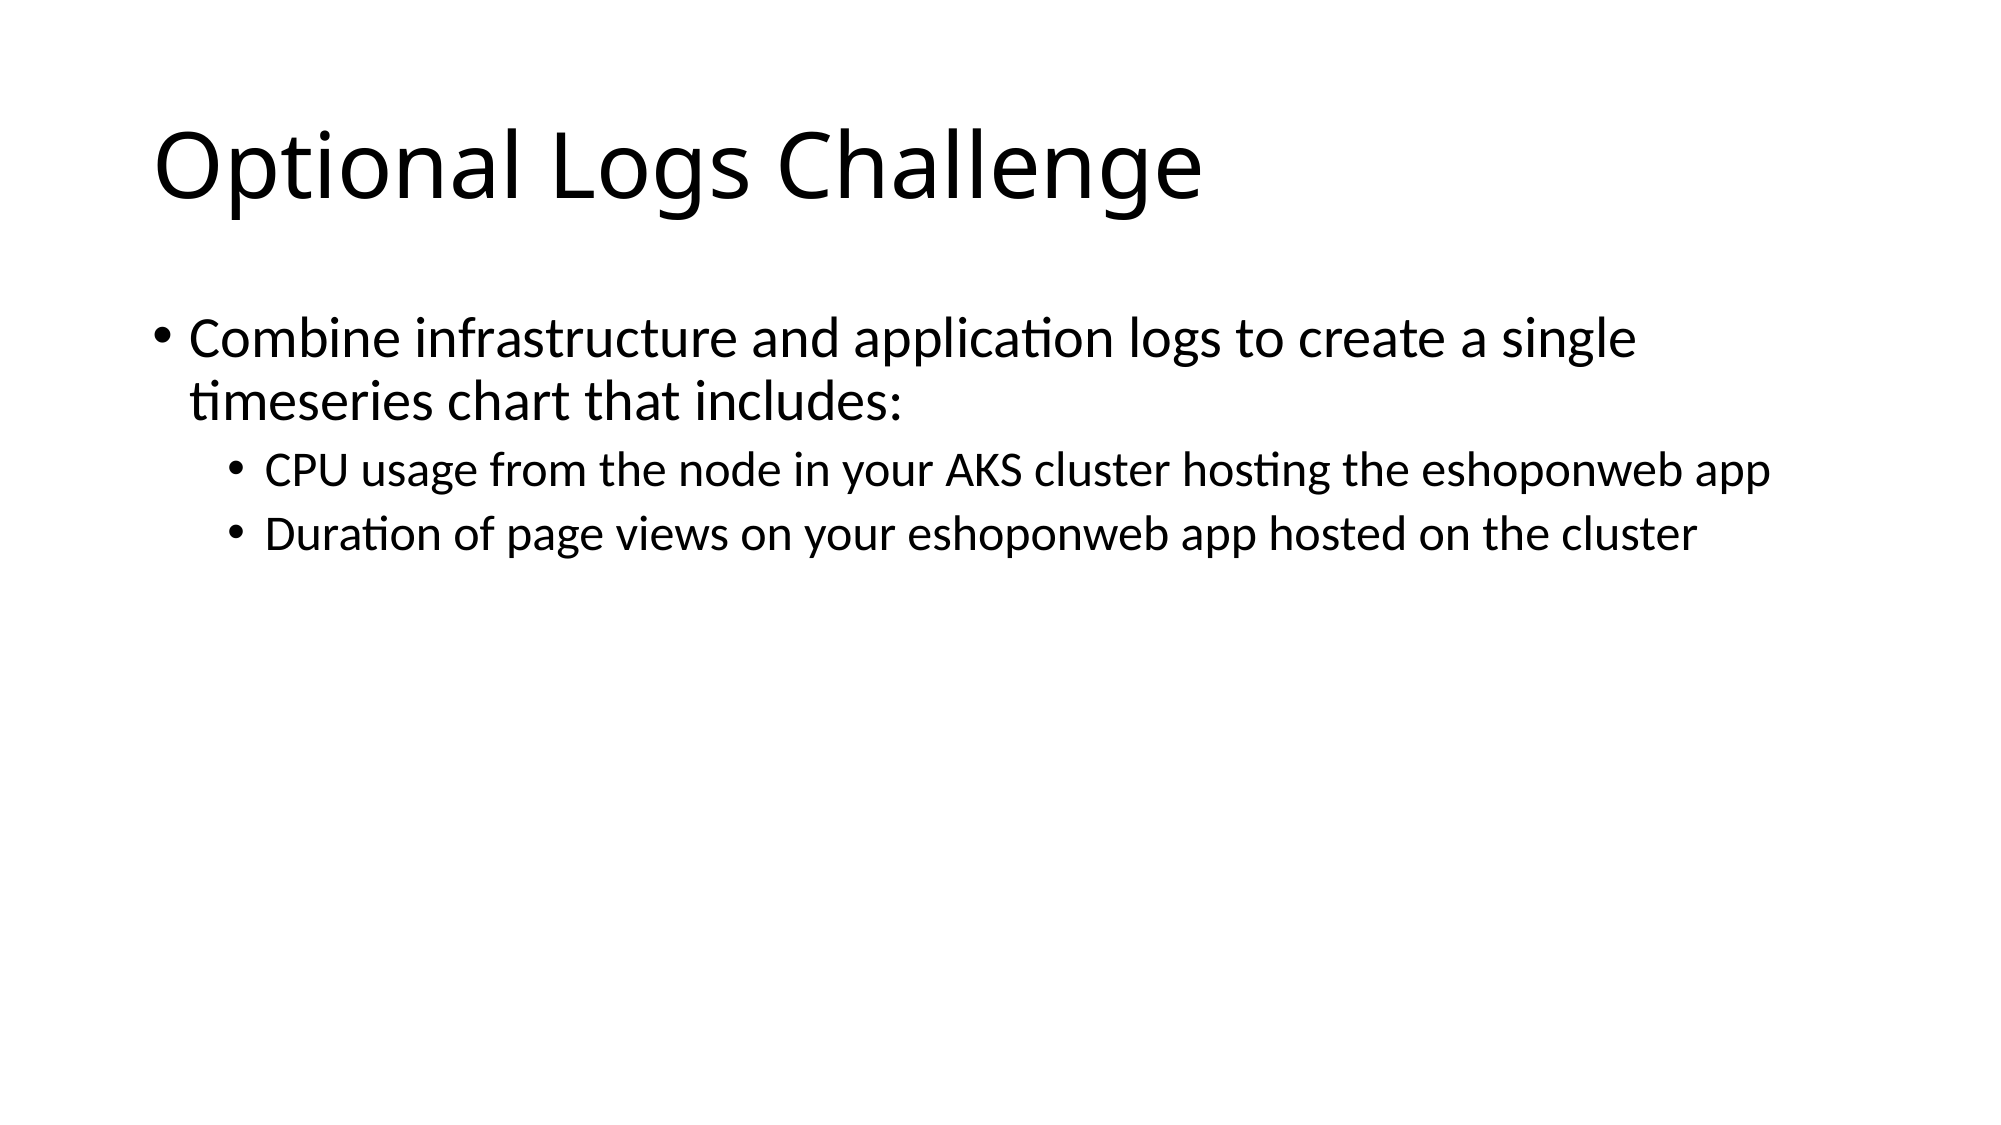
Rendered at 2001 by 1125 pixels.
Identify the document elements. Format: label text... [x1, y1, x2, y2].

title Optional Logs Challenge [137, 59, 1863, 278]
list Combine infrastructure and application logs to create a single timeseries chart that includes: CPU usage from the node in your AKS cluster hosting the eshoponweb app Duration of page views on your eshoponweb app hosted on the cluster [137, 299, 1863, 1014]
